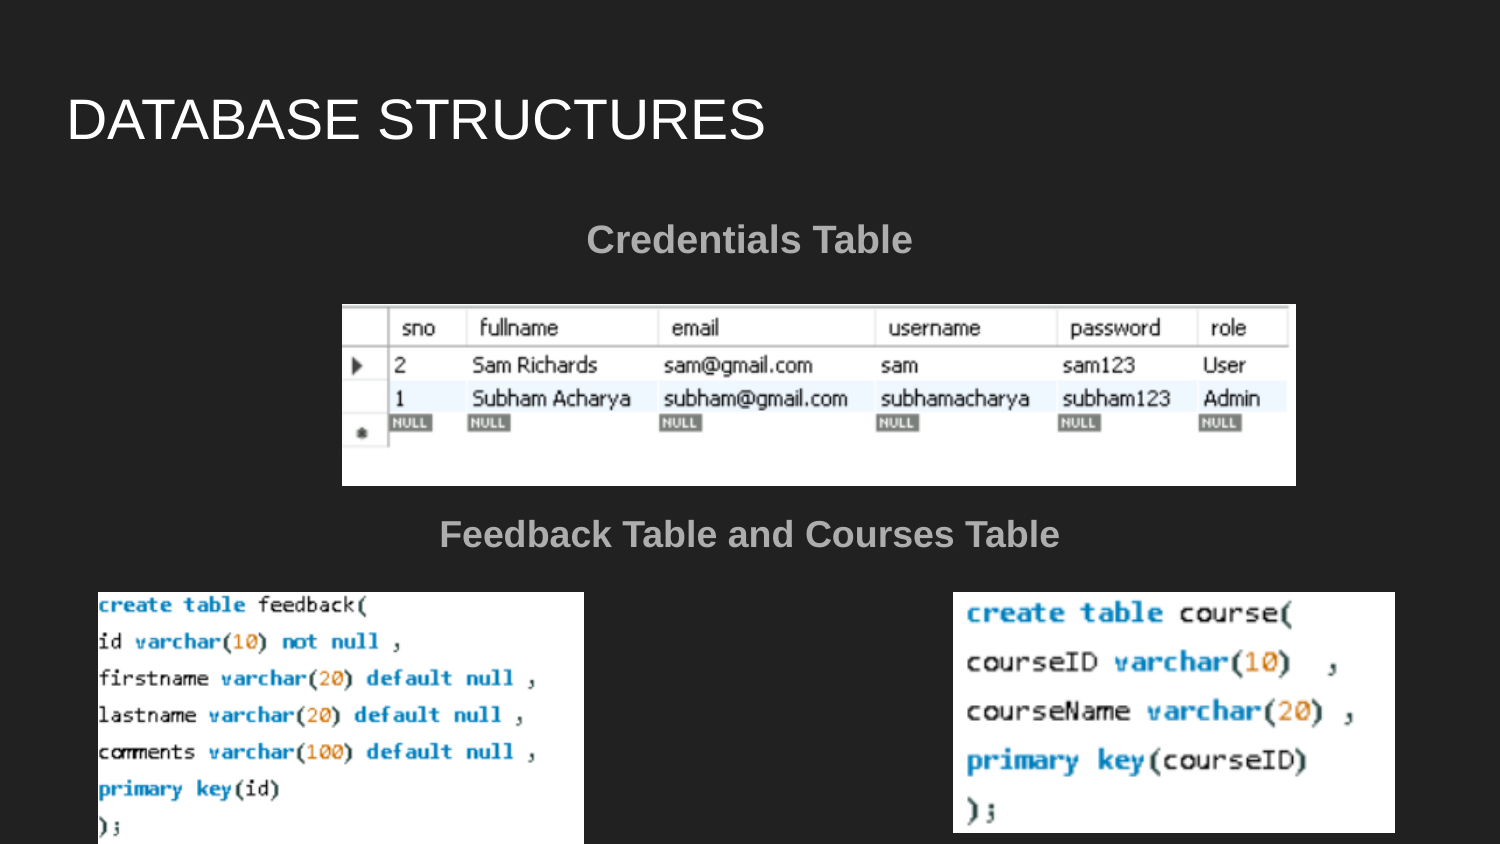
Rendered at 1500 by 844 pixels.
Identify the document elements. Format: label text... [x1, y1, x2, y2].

title DATABASE STRUCTURES [51, 72, 1449, 167]
picture [953, 591, 1395, 834]
list Credentials Table Feedback Table and Courses Table [51, 196, 1449, 844]
picture [342, 303, 1297, 486]
picture [98, 591, 584, 844]
